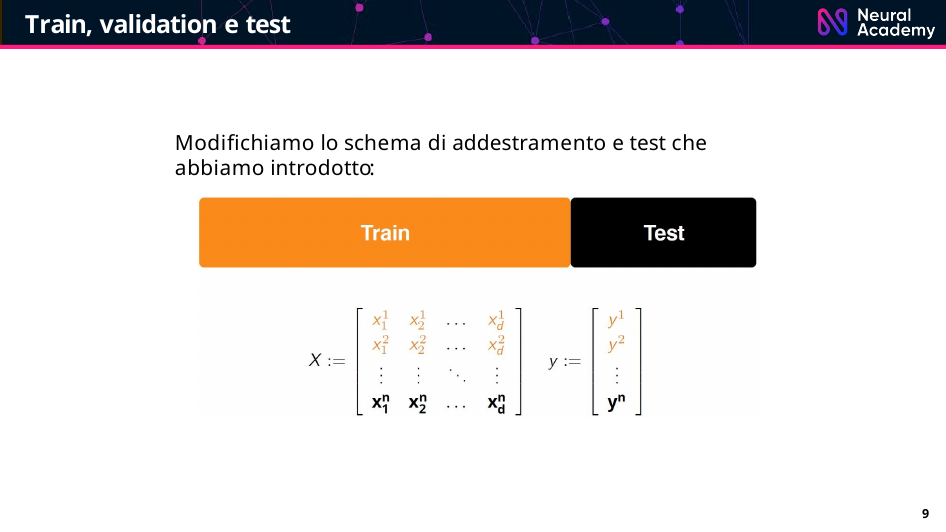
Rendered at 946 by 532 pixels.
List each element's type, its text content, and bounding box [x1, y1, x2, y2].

title Train, validation e test [22, 6, 316, 98]
picture [197, 196, 759, 417]
picture [0, 0, 946, 49]
text_box Modiﬁchiamo lo schema di addestramento e test che abbiamo introdotto: [172, 127, 733, 180]
text_box 9 [915, 504, 942, 523]
